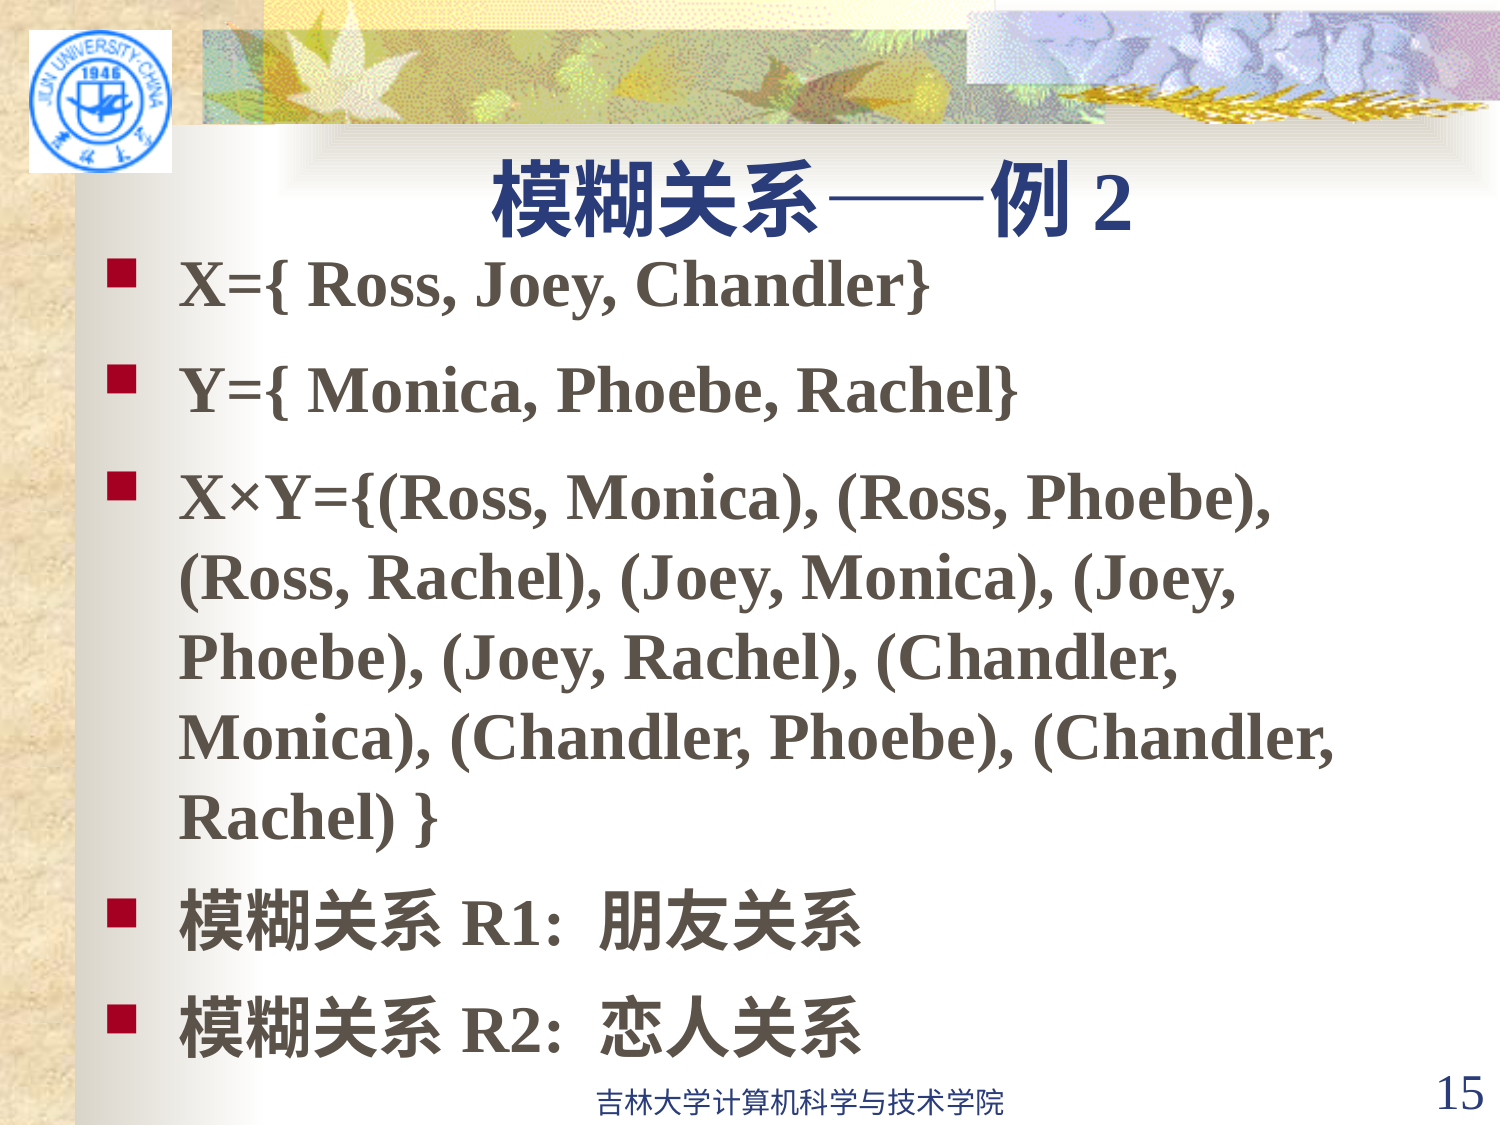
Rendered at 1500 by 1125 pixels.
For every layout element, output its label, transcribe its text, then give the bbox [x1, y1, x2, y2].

title 模糊关系——例2 [174, 137, 1450, 255]
footer 吉林大学计算机科学与技术学院 [562, 1071, 1038, 1125]
slide_number 15 [1349, 1051, 1500, 1125]
picture [0, 0, 1500, 1125]
list X={ Ross, Joey, Chandler} Y={ Monica, Phoebe, Rachel} X×Y={(Ross, Monica), (Ross, Phoebe), (Ross, Rachel), (Joey, Monica), (Joey, Phoebe), (Joey, Rachel), (Chandler, Monica), (Chandler, Phoebe), (Chandler, Rachel) } 模糊关系R1: 朋友关系 模糊关系R2: 恋人关系 [88, 231, 1435, 1071]
